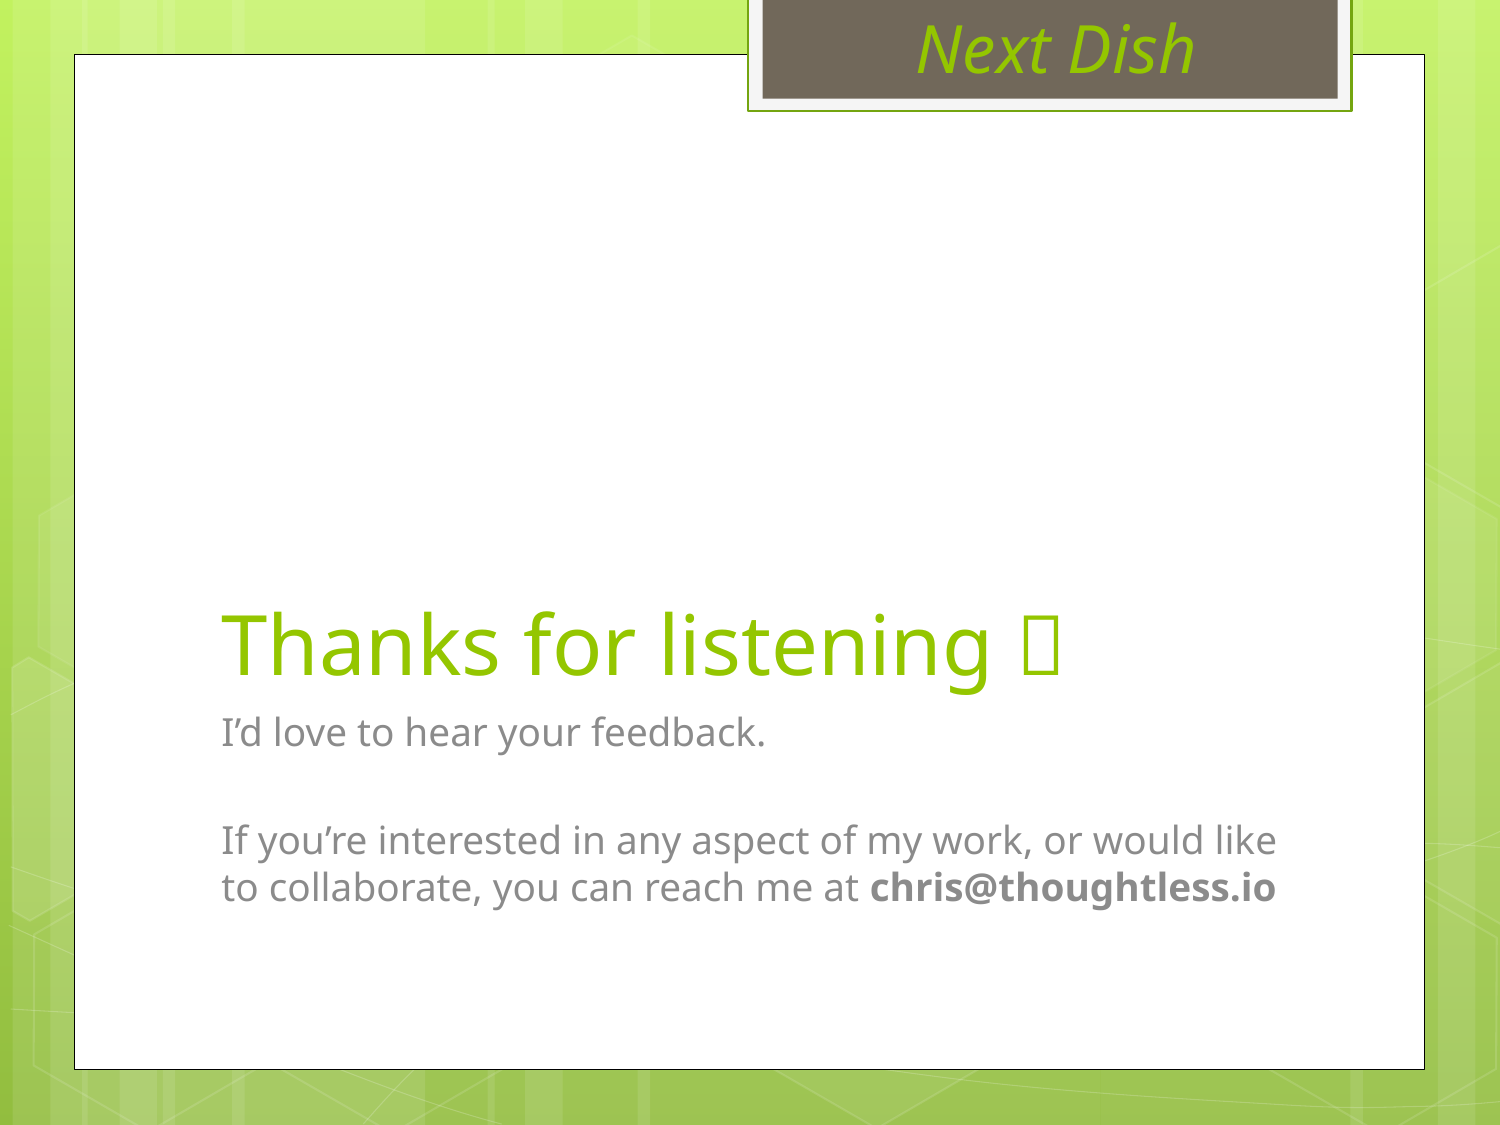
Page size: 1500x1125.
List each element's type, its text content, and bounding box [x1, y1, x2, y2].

text_box Next Dish [789, 0, 1324, 95]
title Thanks for listening  [206, 475, 1296, 699]
list I’d love to hear your feedback. If you’re interested in any aspect of my work, or would like to collaborate, you can reach me at chris@thoughtless.io [206, 699, 1296, 950]
